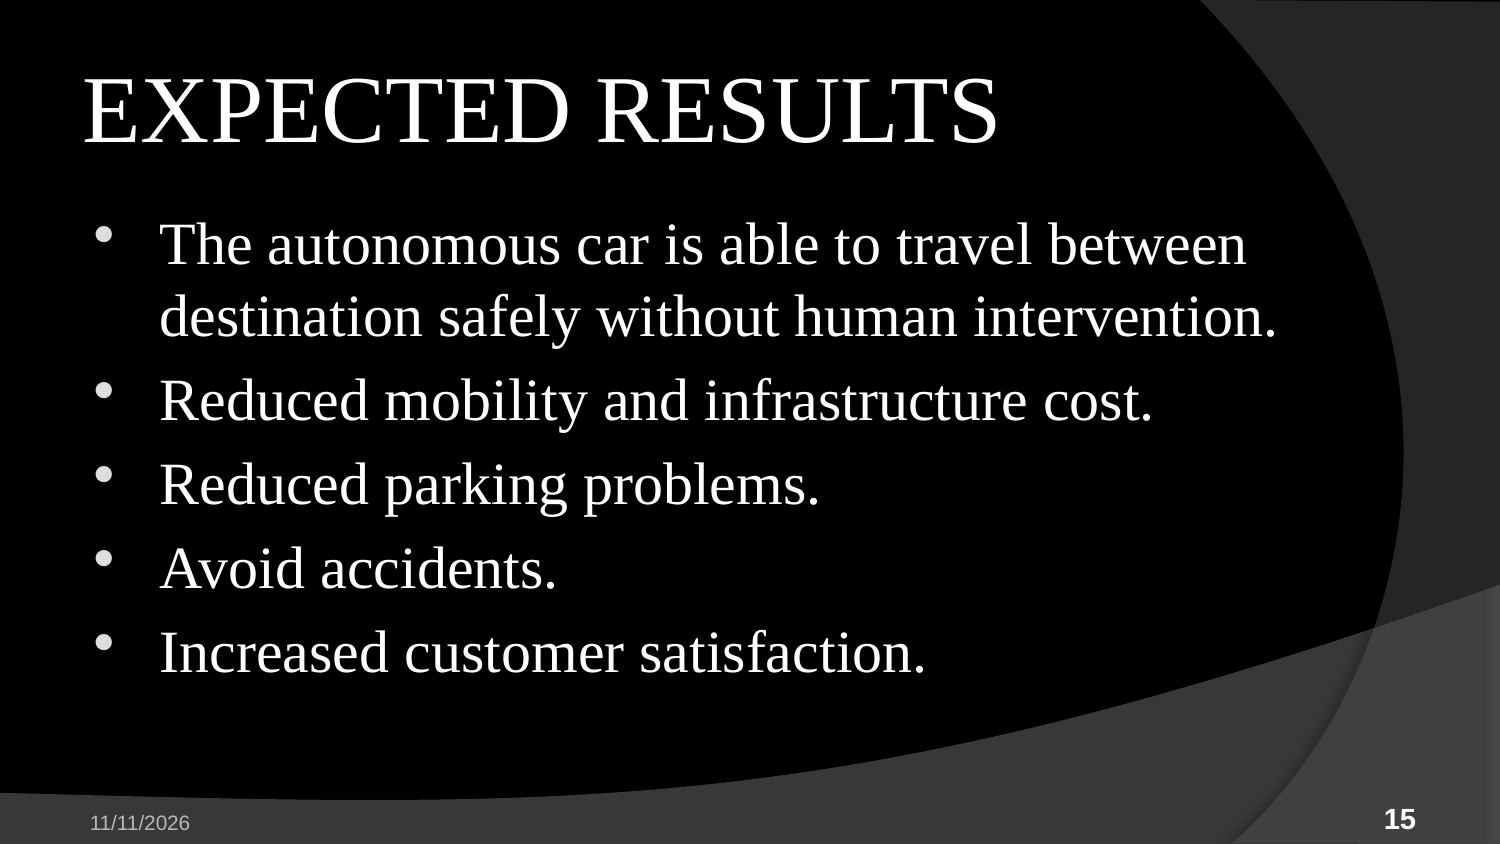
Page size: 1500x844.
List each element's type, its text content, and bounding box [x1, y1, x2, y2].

title EXPECTED RESULTS [75, 33, 1300, 175]
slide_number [75, 790, 425, 835]
slide_number 15 [1337, 790, 1463, 835]
list The autonomous car is able to travel between destination safely without human intervention. Reduced mobility and infrastructure cost. Reduced parking problems. Avoid accidents. Increased customer satisfaction. [75, 196, 1300, 754]
